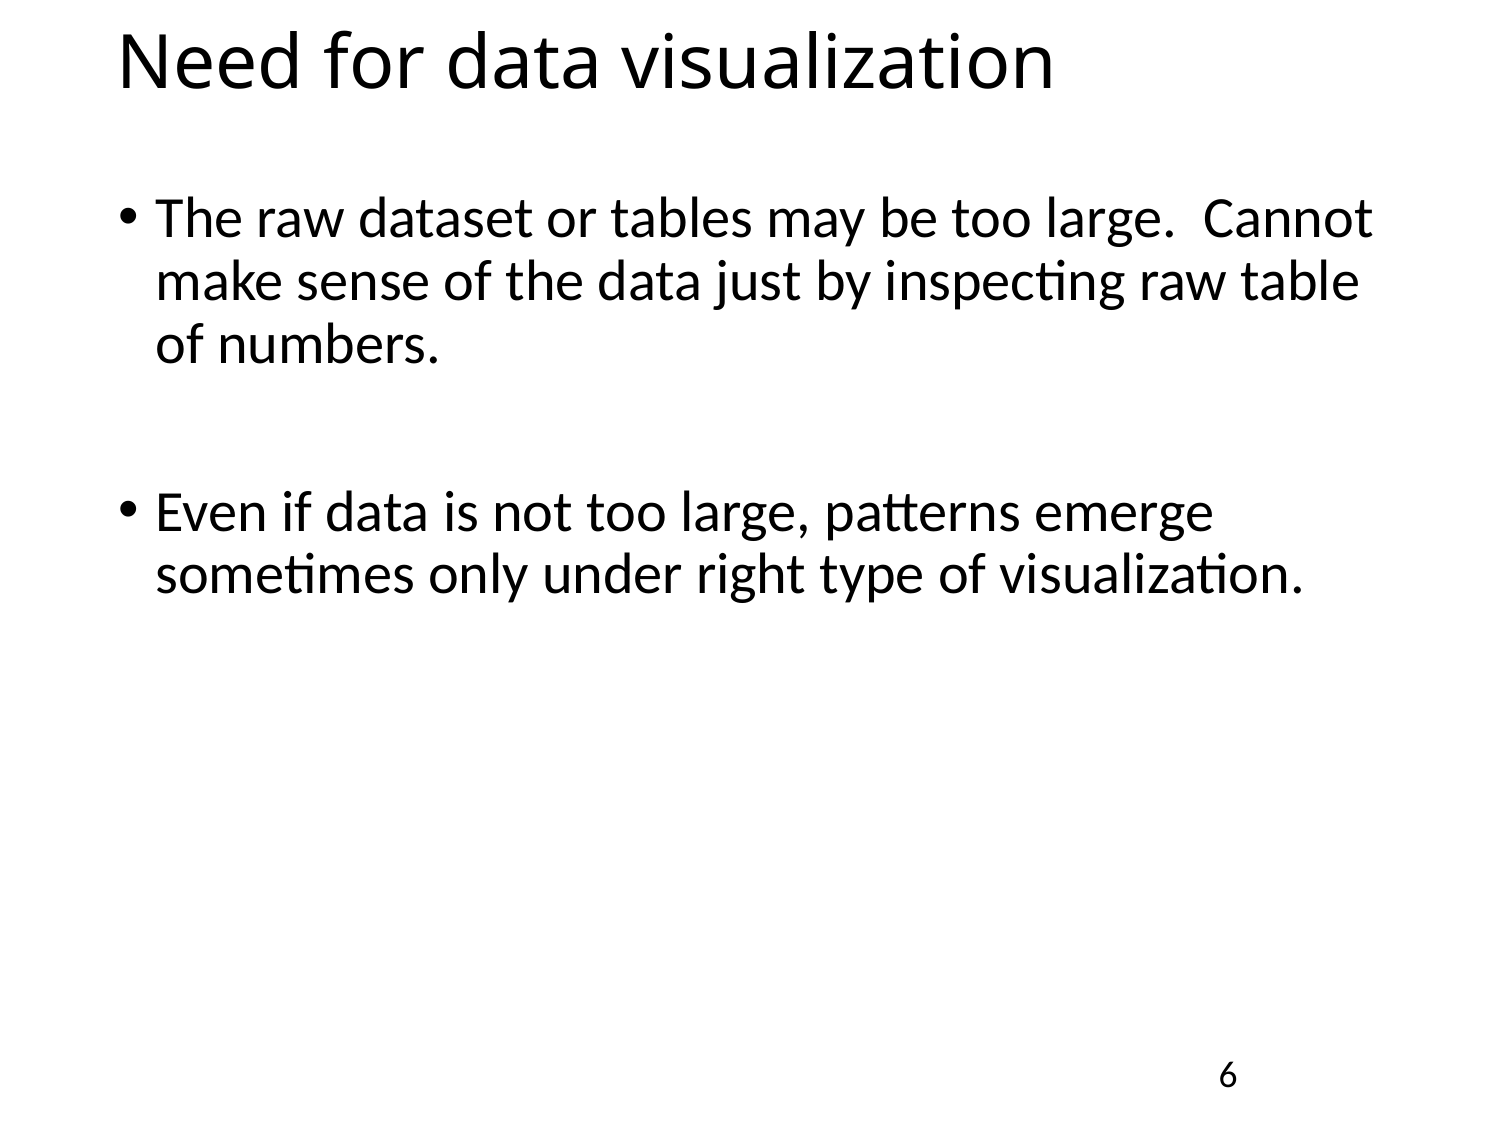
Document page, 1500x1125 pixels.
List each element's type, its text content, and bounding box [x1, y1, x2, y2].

slide_number 6 [1059, 1042, 1397, 1103]
title Need for data visualization [101, 3, 1396, 126]
list The raw dataset or tables may be too large. Cannot make sense of the data just by inspecting raw table of numbers. Even if data is not too large, patterns emerge sometimes only under right type of visualization. [103, 179, 1397, 1014]
